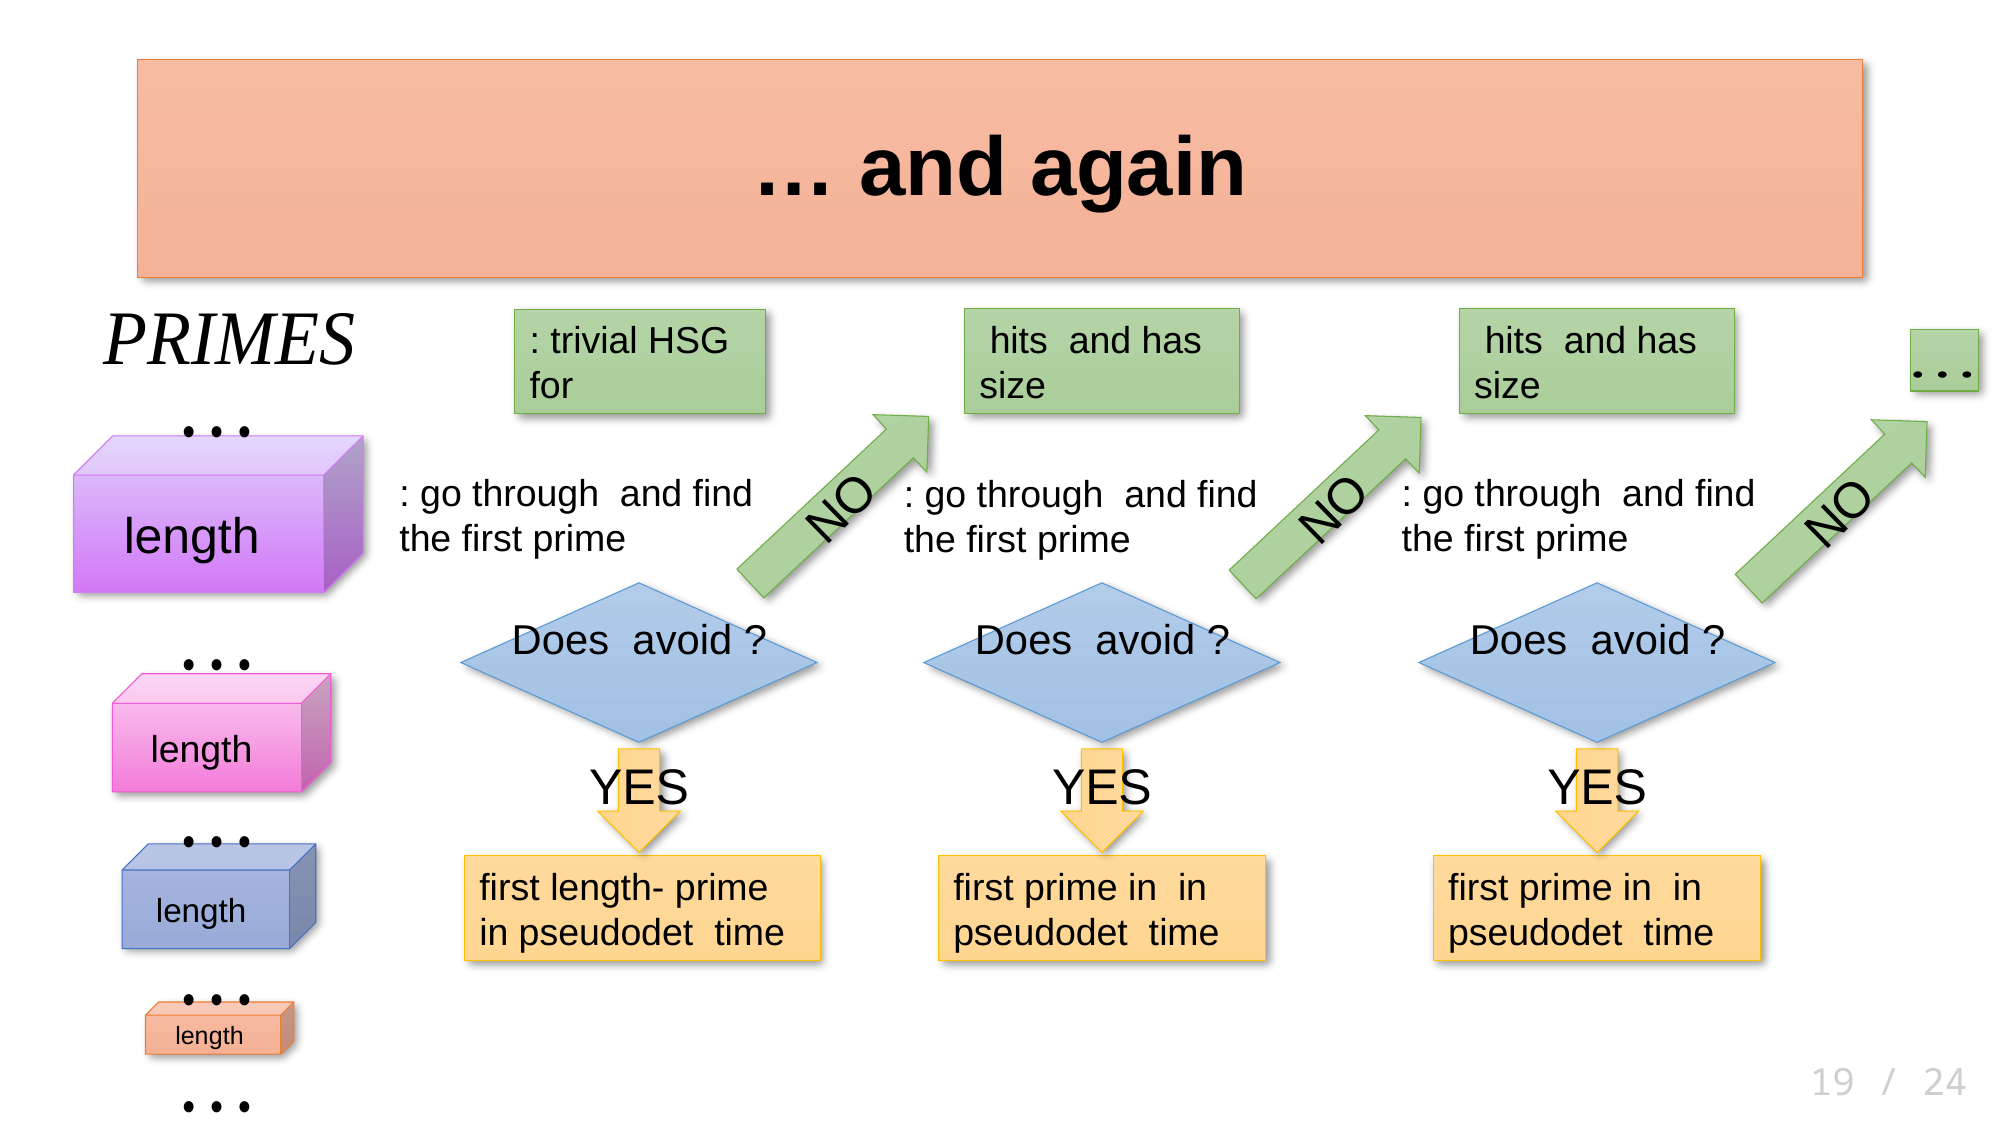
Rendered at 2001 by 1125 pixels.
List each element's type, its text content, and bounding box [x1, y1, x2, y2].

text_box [1418, 582, 1776, 743]
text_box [717, 460, 962, 544]
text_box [1521, 747, 1673, 853]
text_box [1715, 465, 1961, 550]
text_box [1026, 747, 1178, 853]
title … and again [137, 59, 1863, 278]
text_box 19 / 24 [1794, 1050, 2000, 1110]
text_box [73, 353, 364, 1125]
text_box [460, 582, 817, 743]
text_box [563, 747, 715, 853]
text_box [923, 582, 1280, 743]
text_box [1209, 461, 1455, 545]
